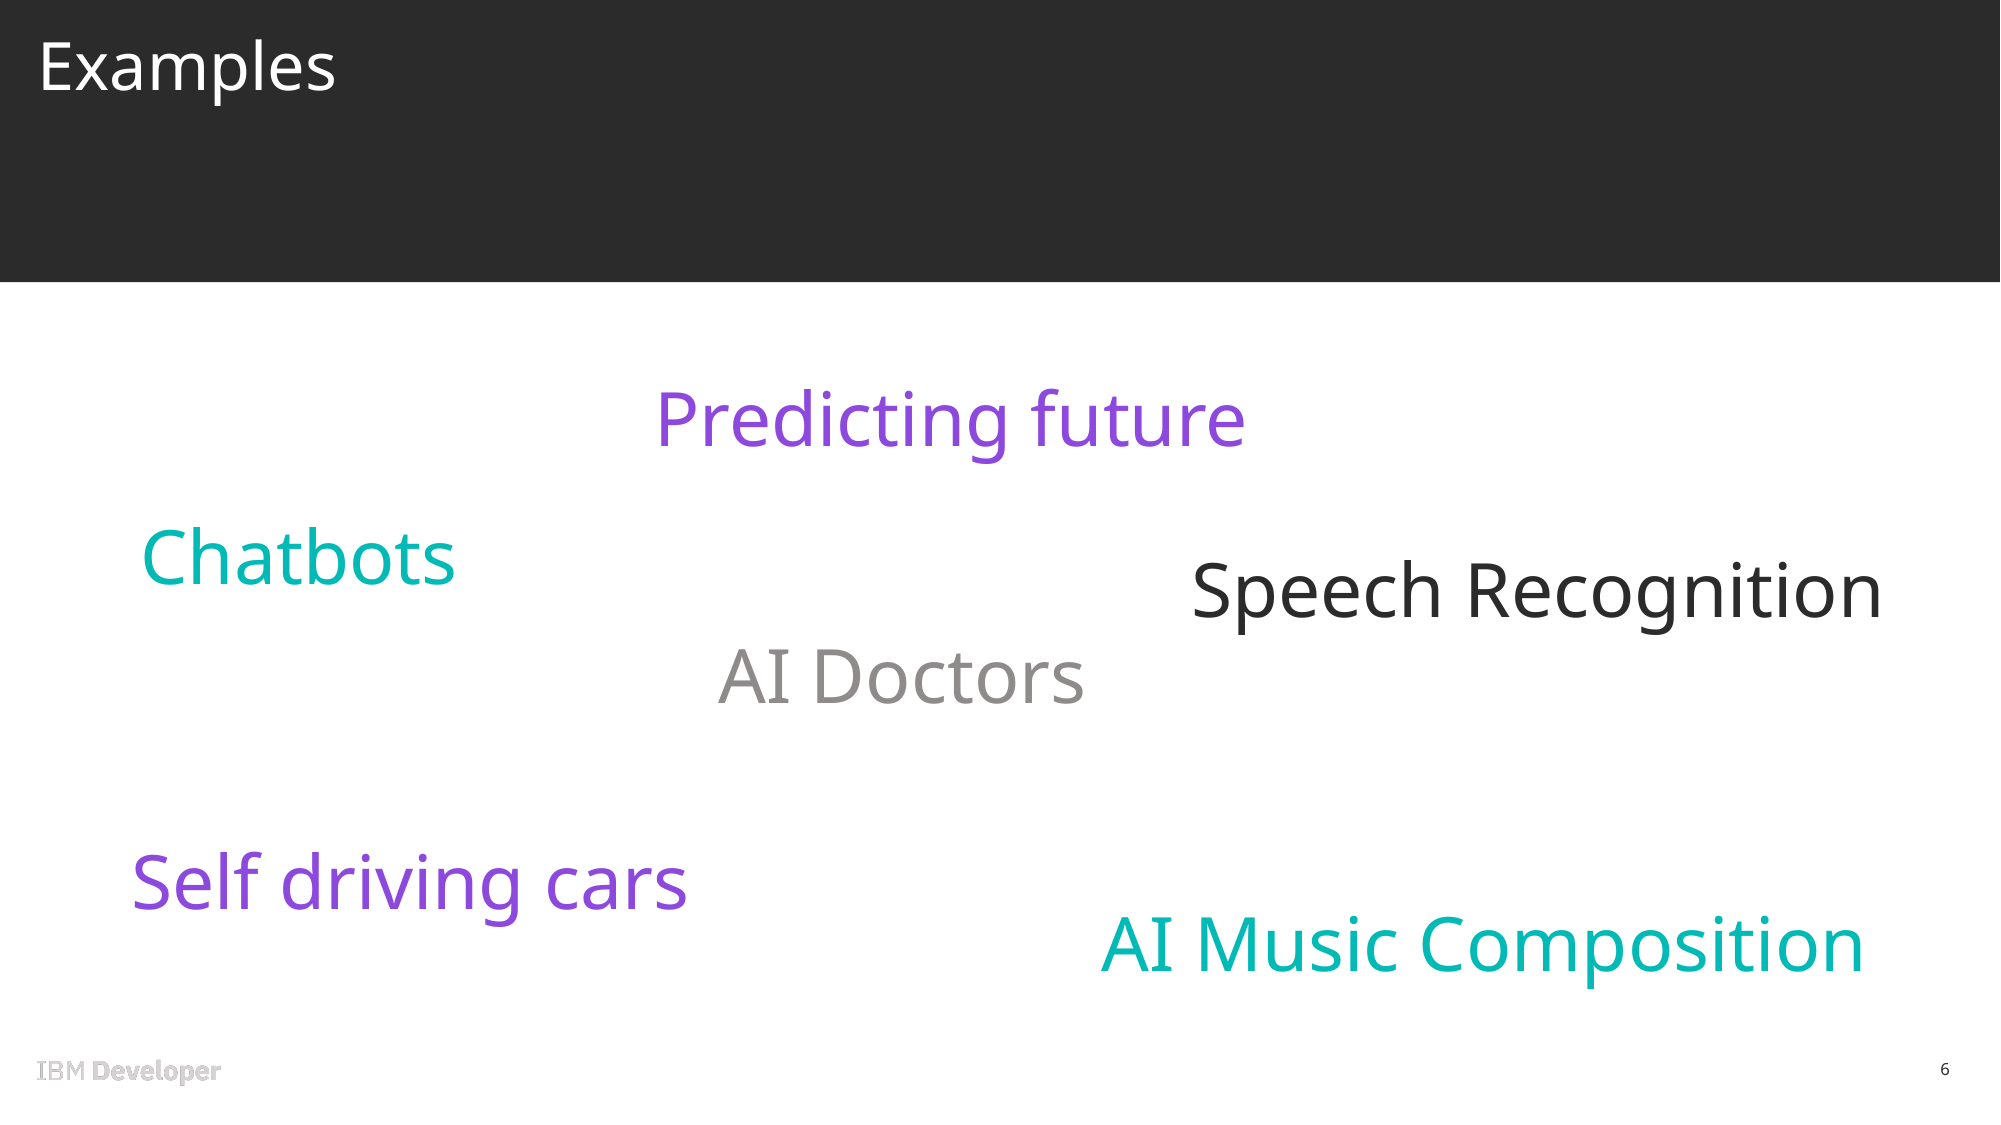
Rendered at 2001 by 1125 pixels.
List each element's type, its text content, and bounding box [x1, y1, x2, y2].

text_box Speech Recognition [1176, 535, 1900, 640]
text_box AI Doctors [703, 621, 1102, 727]
title Examples [0, 0, 2000, 283]
text_box Chatbots [125, 502, 521, 607]
text_box Self driving cars [116, 827, 705, 933]
text_box AI Music Composition [1086, 888, 1883, 994]
slide_number 6 [1500, 1055, 1950, 1086]
text_box Predicting future [639, 364, 1263, 470]
